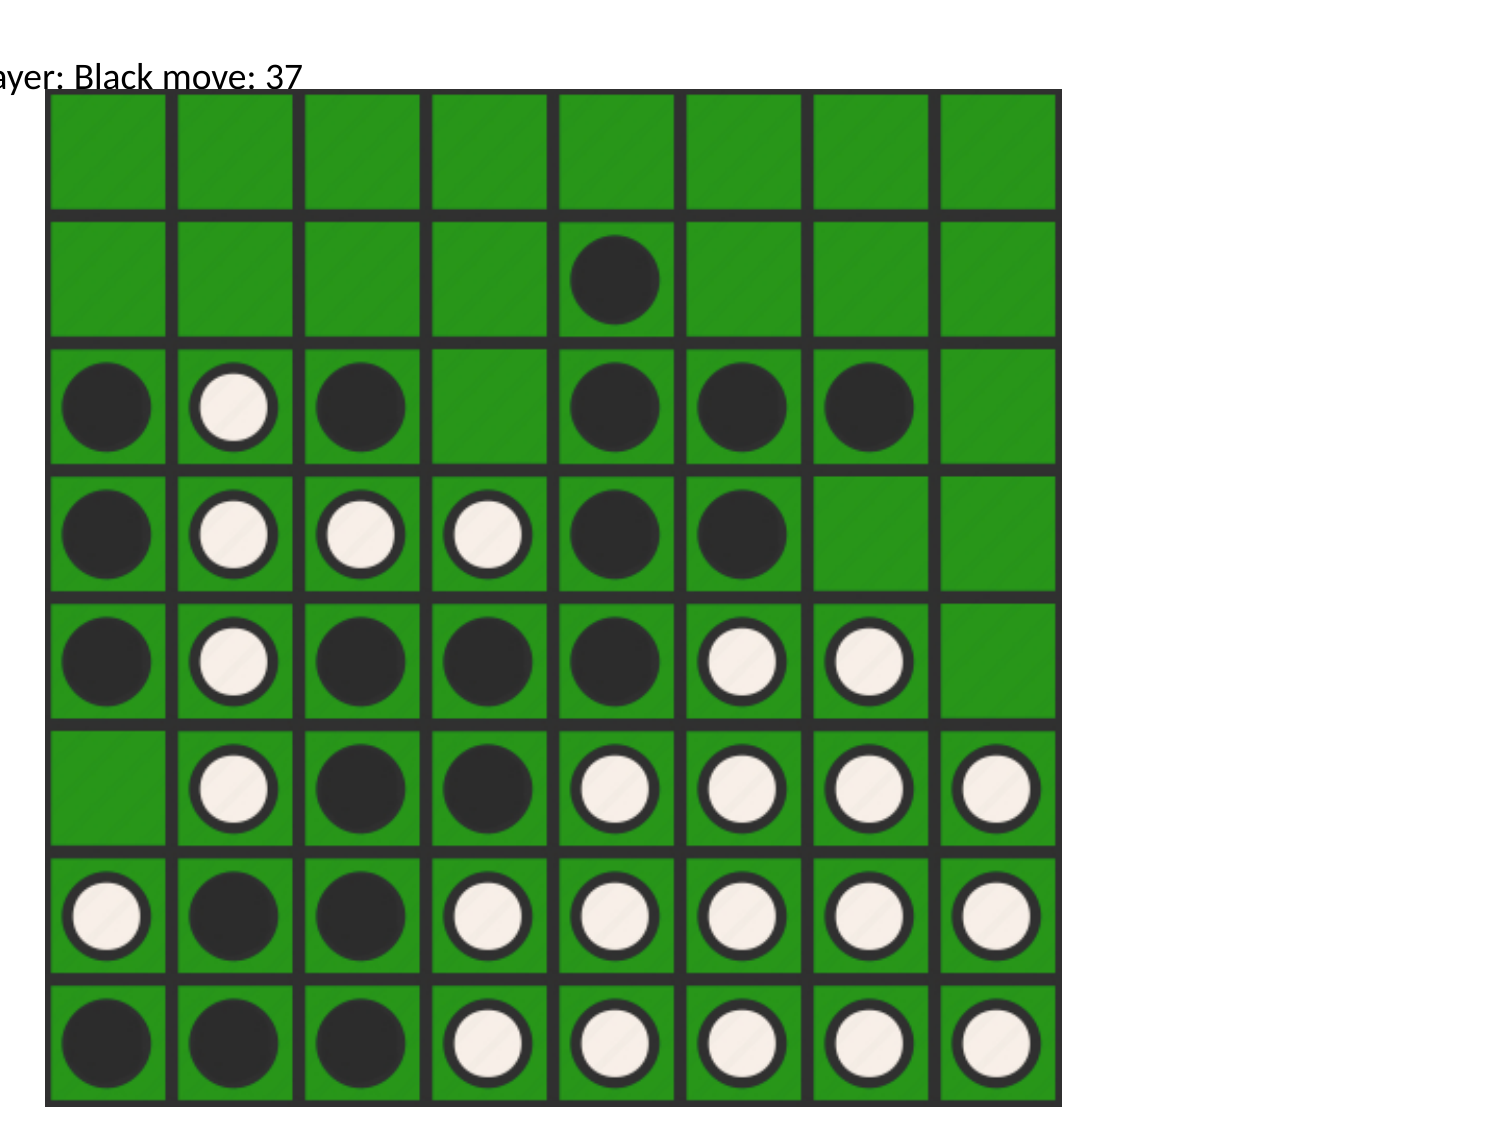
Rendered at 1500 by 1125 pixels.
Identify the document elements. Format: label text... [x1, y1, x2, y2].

picture [44, 89, 1062, 1107]
text_box turn: 39 player: Black move: 37 [0, 44, 319, 105]
